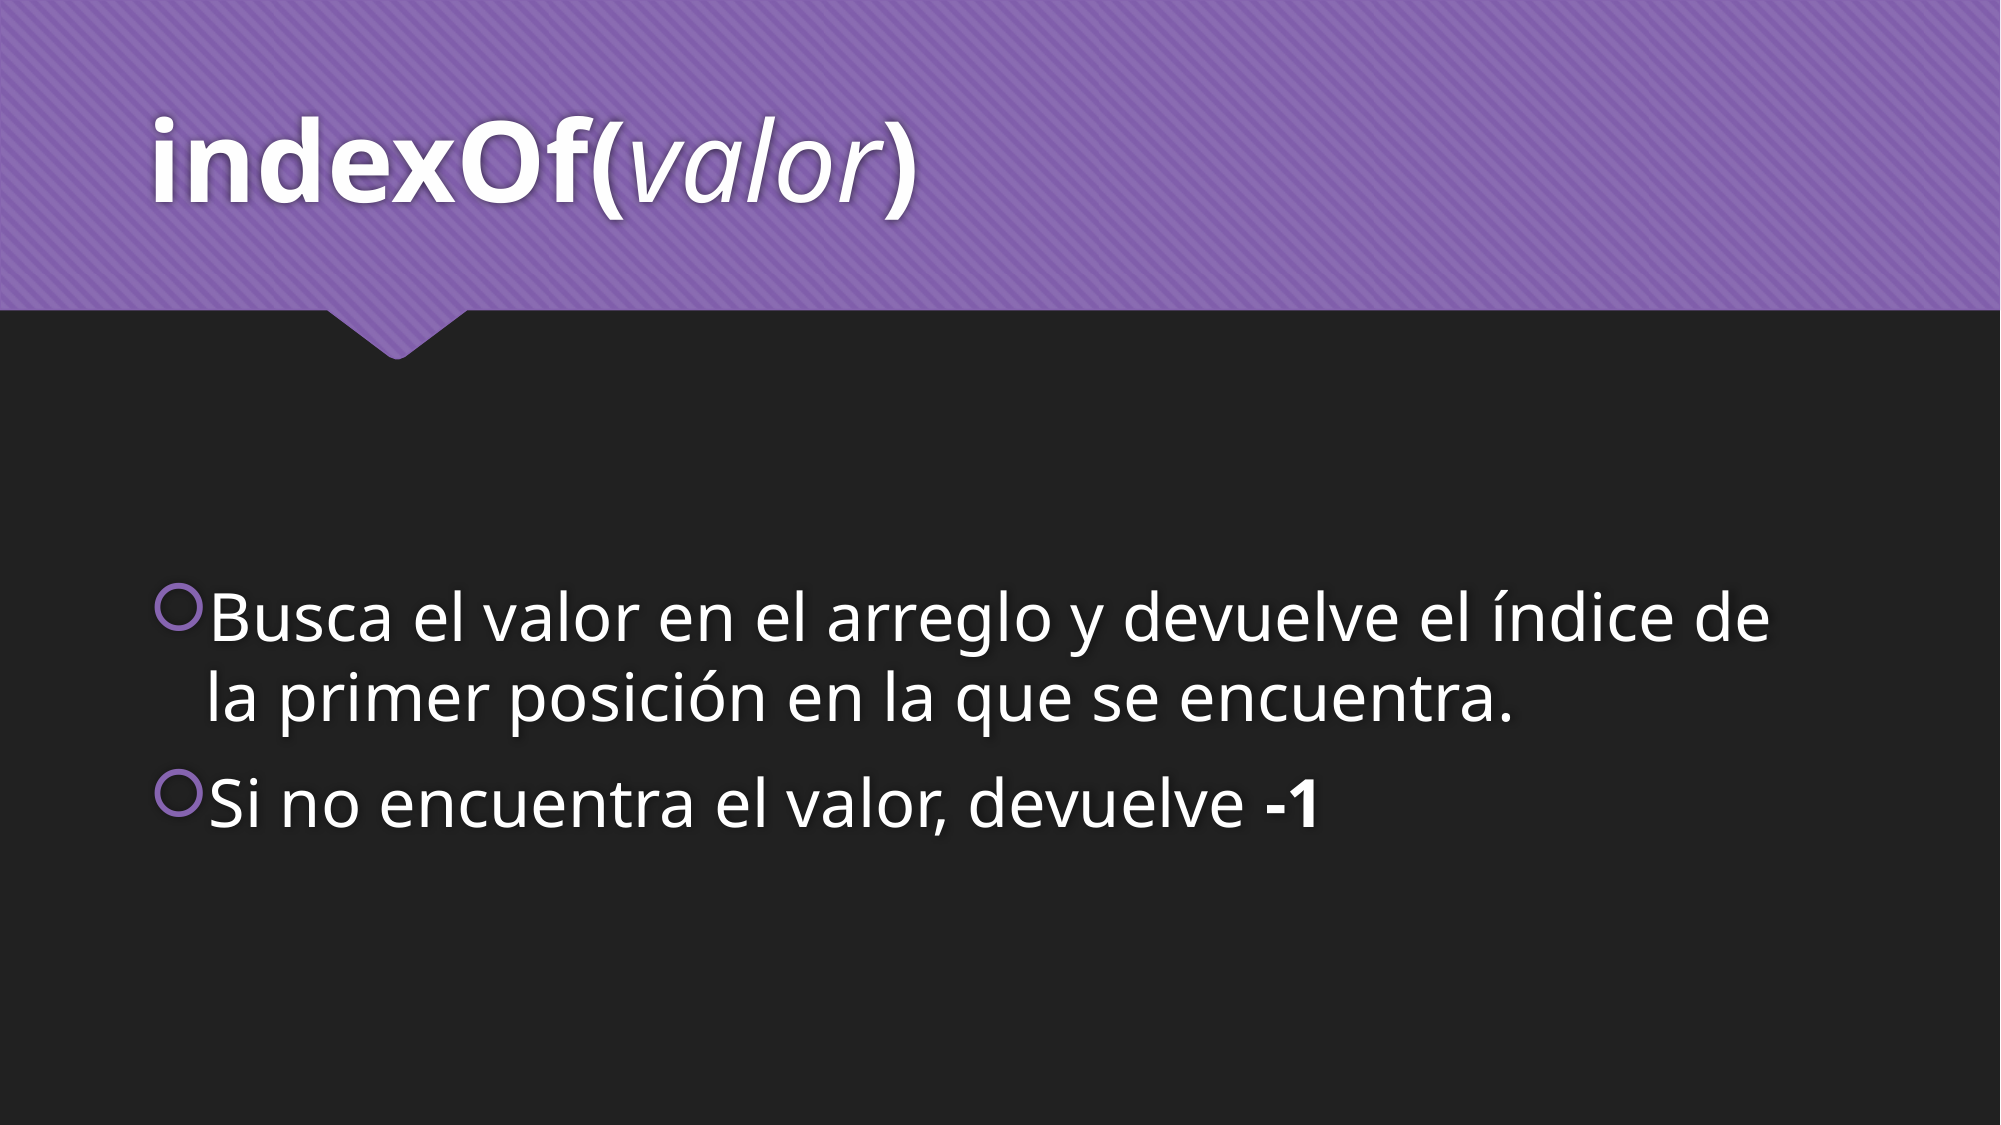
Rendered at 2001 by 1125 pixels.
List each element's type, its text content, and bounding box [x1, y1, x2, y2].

list Busca el valor en el arreglo y devuelve el índice de la primer posición en la que se encuentra. Si no encuentra el valor, devuelve -1 [134, 364, 1799, 1052]
title indexOf(valor) [132, 73, 1868, 233]
